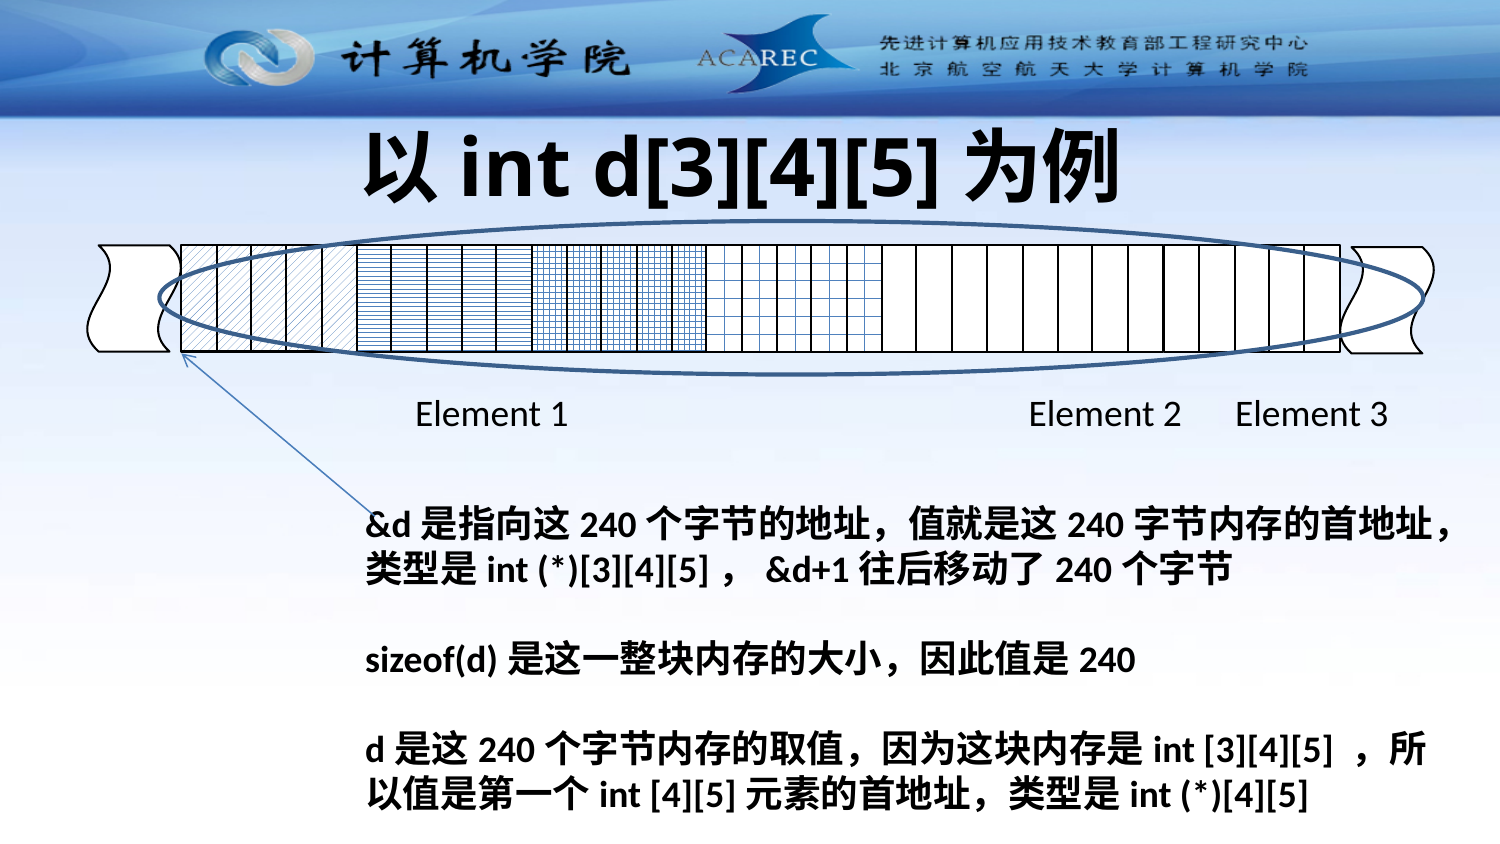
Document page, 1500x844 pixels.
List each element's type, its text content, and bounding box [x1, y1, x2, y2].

text_box Element 3 [1220, 381, 1404, 442]
text_box [1302, 338, 1342, 354]
text_box [1342, 309, 1425, 356]
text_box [181, 353, 376, 517]
picture [0, 0, 1500, 844]
text_box &d是指向这240个字节的地址，值就是这240字节内存的首地址，类型是int (*)[3][4][5]，&d+1往后移动了240个字节 sizeof(d)是这一整块内存的大小，因此值是240 d是这240个字节内存的取值，因为这块内存是int [3][4][5] ，所以值是第一个int [4][5]元素的首地址，类型是int (*)[4][5] [350, 492, 1459, 844]
text_box [284, 346, 312, 351]
text_box [215, 243, 249, 263]
text_box [1267, 346, 1302, 354]
text_box [249, 340, 284, 351]
text_box [215, 332, 249, 351]
text_box Element 1 [400, 381, 584, 442]
title 以int d[3][4][5]为例 [75, 107, 1425, 220]
text_box [179, 320, 215, 352]
text_box [1349, 245, 1436, 299]
text_box [157, 218, 1426, 377]
text_box [284, 243, 320, 249]
text_box [1267, 243, 1302, 250]
text_box [85, 243, 183, 354]
text_box [249, 243, 284, 256]
text_box [1302, 243, 1342, 257]
text_box [179, 243, 215, 274]
text_box Element 2 [1013, 381, 1198, 442]
